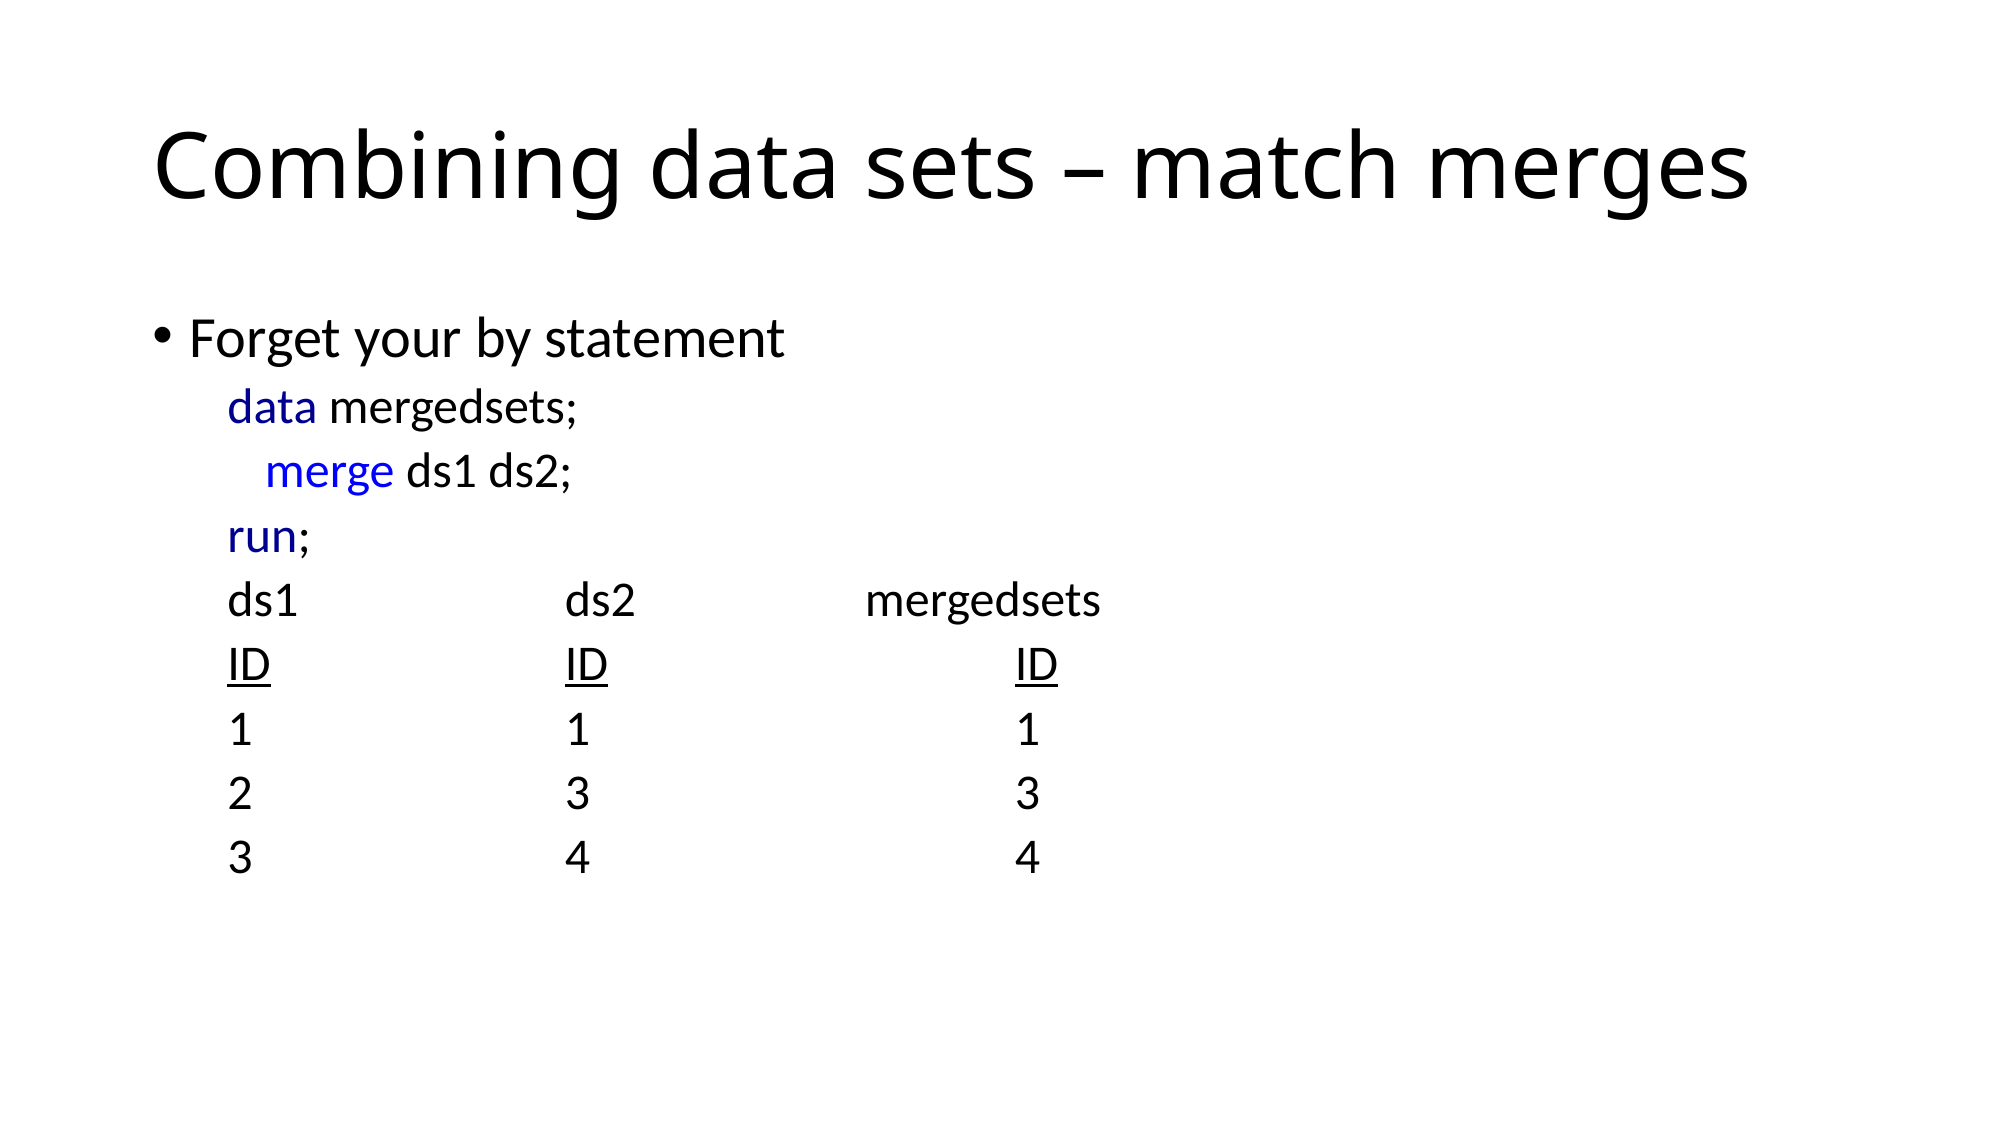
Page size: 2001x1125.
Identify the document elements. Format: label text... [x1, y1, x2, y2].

title Combining data sets – match merges [137, 59, 1863, 278]
list Forget your by statement data mergedsets; merge ds1 ds2; run; ds1 ds2 mergedsets ID ID ID 1 1 1 2 3 3 3 4 4 [137, 299, 1863, 1014]
